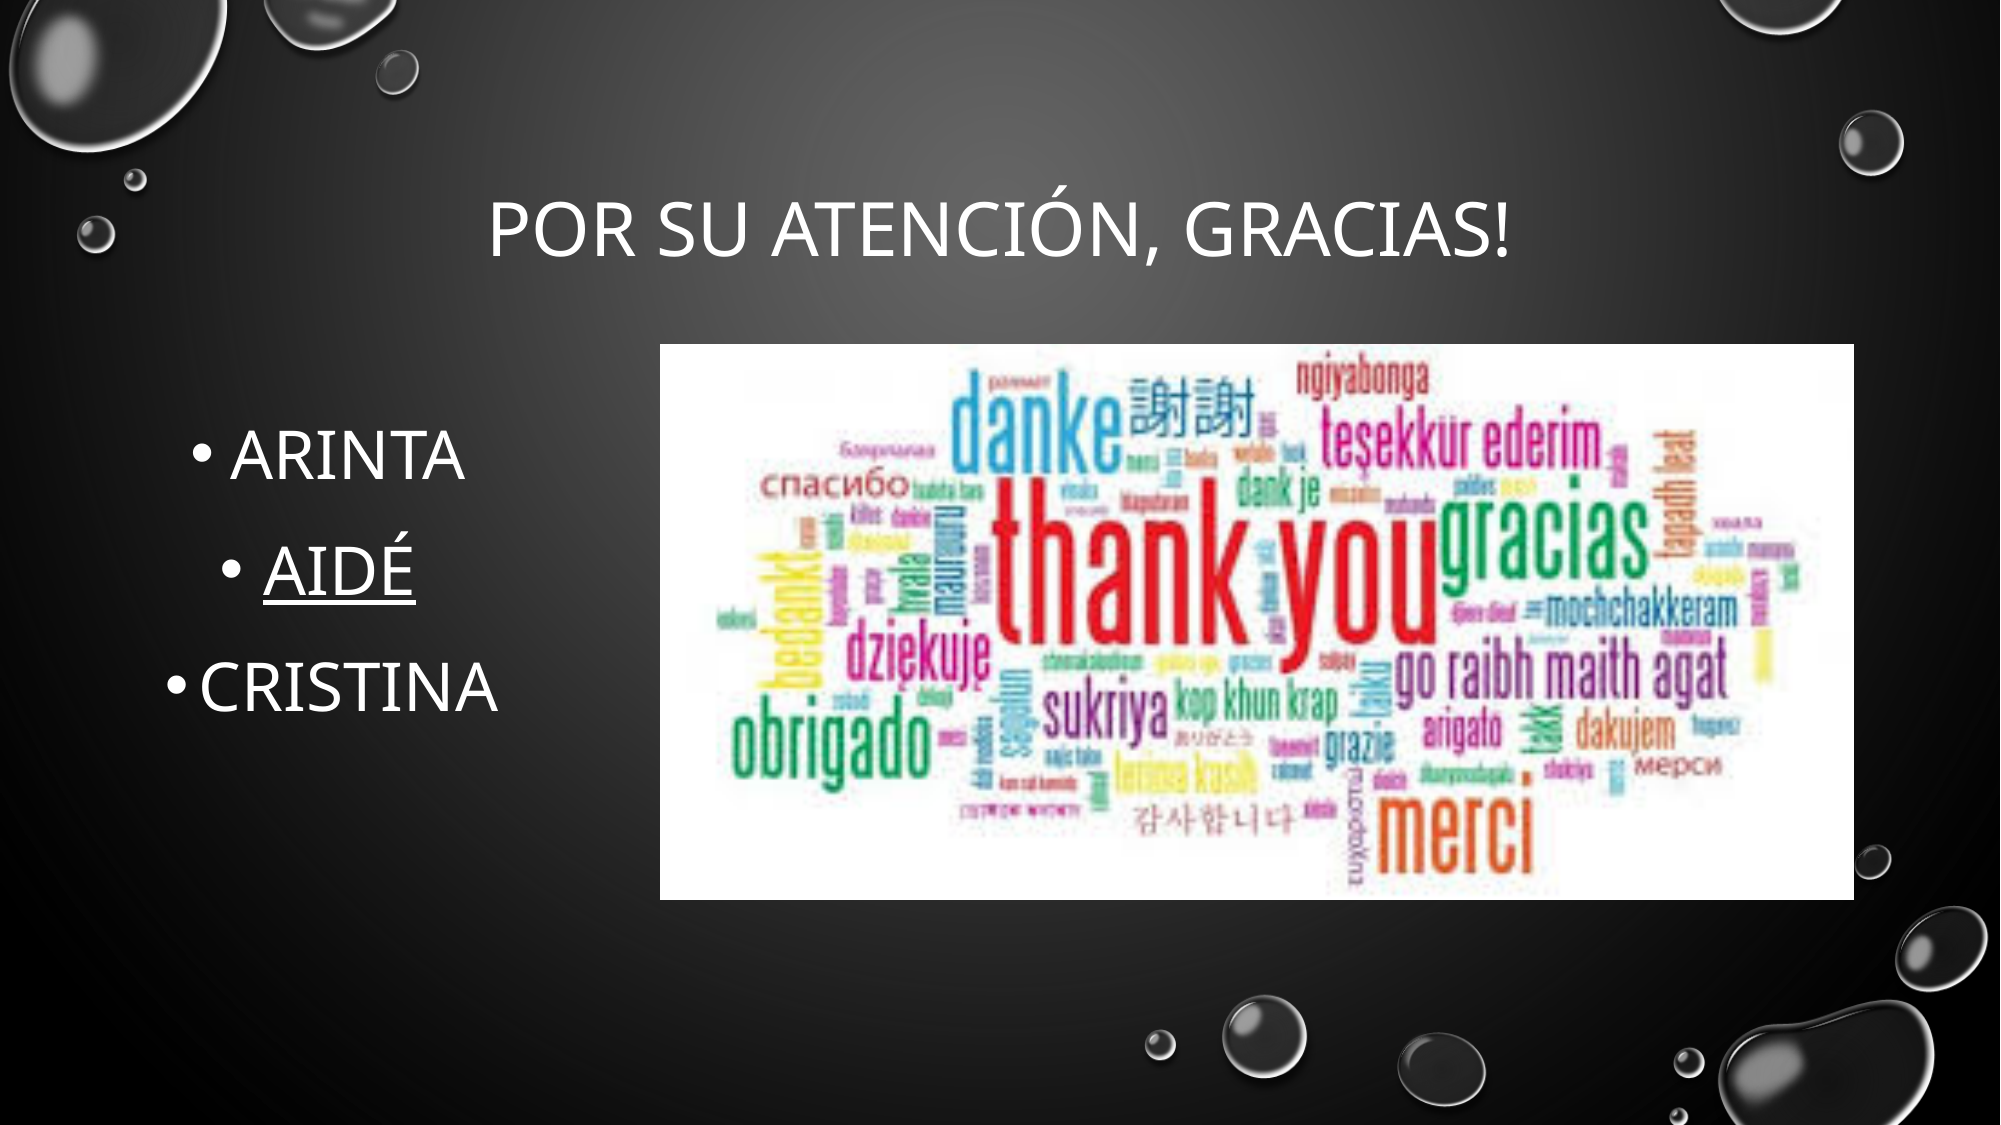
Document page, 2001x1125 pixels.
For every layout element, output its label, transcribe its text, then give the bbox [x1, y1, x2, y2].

title Por su atención, Gracias! [149, 101, 1851, 364]
picture [0, 0, 2000, 1125]
list arinta Aidé Cristina [149, 388, 514, 762]
